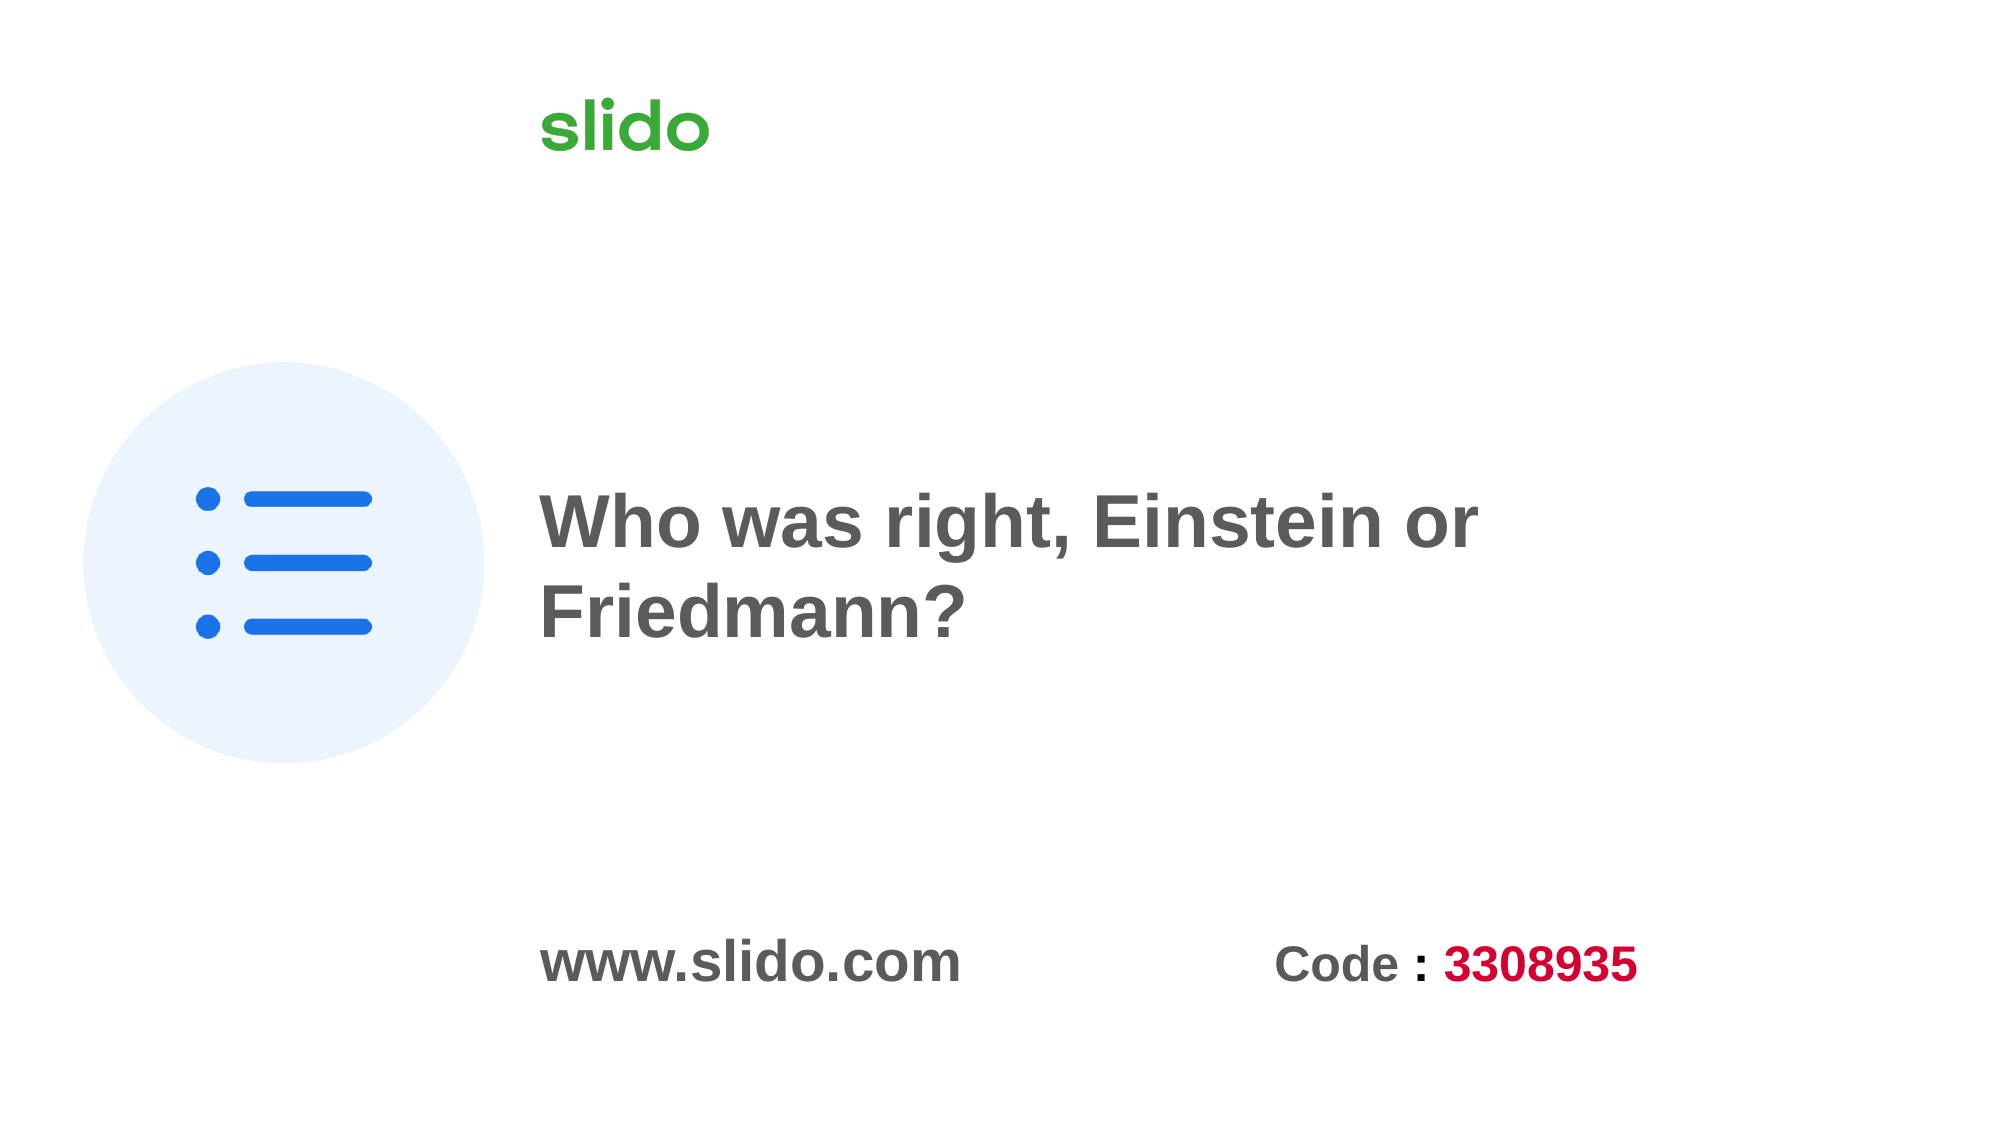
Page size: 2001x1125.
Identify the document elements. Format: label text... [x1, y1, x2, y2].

picture [525, 83, 726, 167]
text_box Code : 3308935 [1259, 924, 1669, 999]
text_box Who was right, Einstein or Friedmann? [524, 421, 1918, 704]
picture [83, 362, 484, 763]
text_box www.slido.com [524, 915, 1047, 1001]
